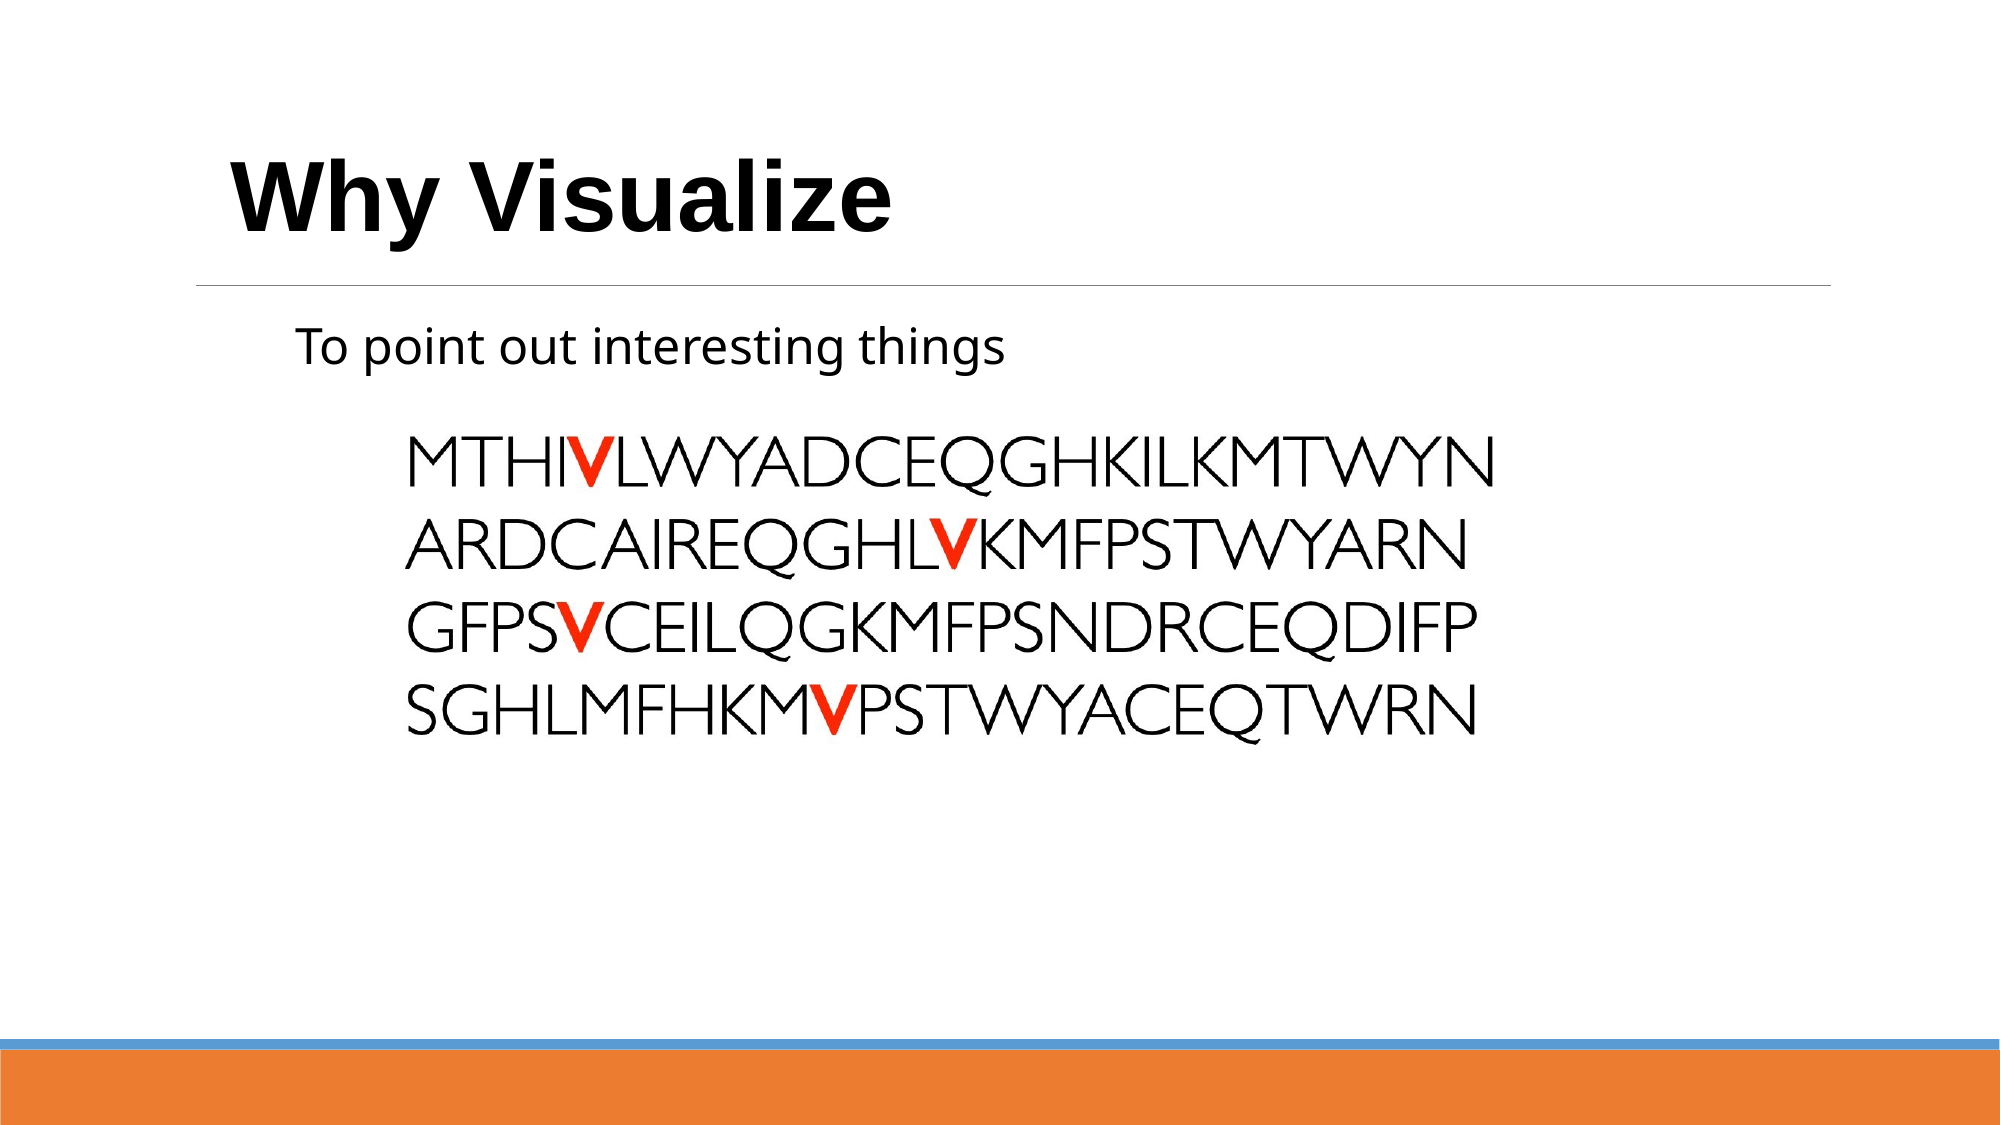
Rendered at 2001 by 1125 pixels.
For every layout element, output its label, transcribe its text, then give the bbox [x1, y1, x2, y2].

text_box Why Visualize [228, 129, 960, 252]
picture [396, 421, 1501, 753]
text_box To point out interesting things [293, 312, 1100, 375]
